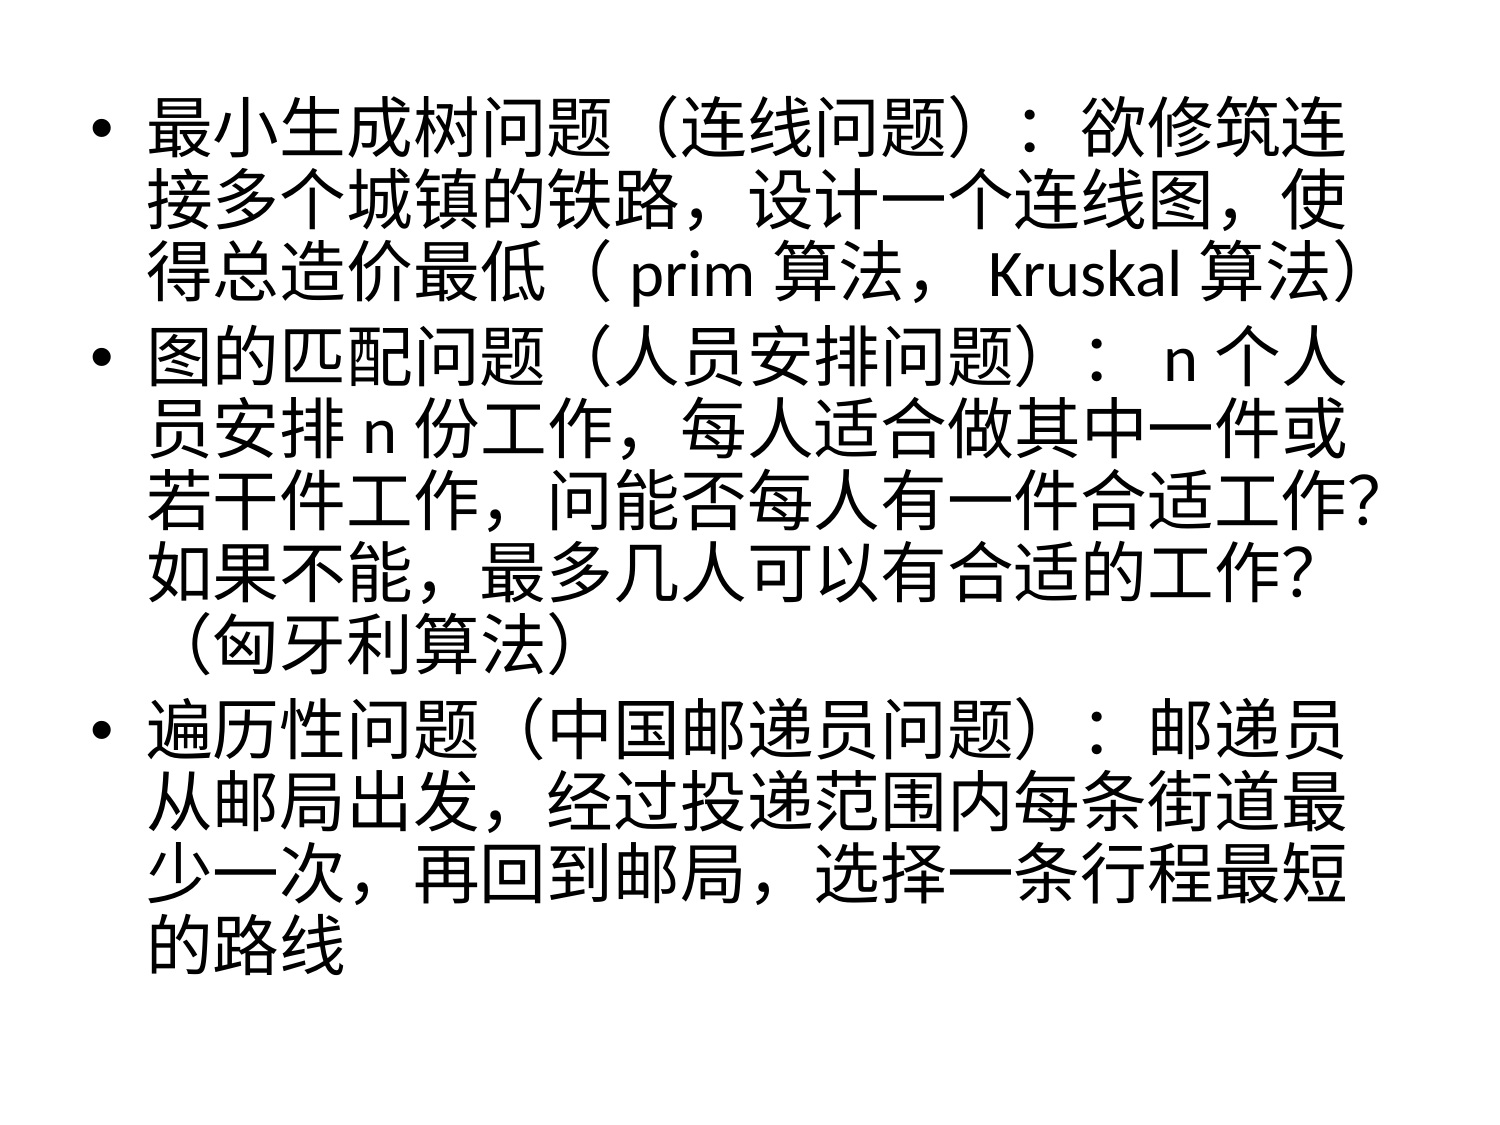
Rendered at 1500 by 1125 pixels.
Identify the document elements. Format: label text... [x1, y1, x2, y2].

list 最小生成树问题（连线问题）：欲修筑连接多个城镇的铁路，设计一个连线图，使得总造价最低（prim算法，Kruskal算法） 图的匹配问题（人员安排问题）：n个人员安排n份工作，每人适合做其中一件或若干件工作，问能否每人有一件合适工作？如果不能，最多几人可以有合适的工作？（匈牙利算法） 遍历性问题（中国邮递员问题）：邮递员从邮局出发，经过投递范围内每条街道最少一次，再回到邮局，选择一条行程最短的路线 [75, 87, 1425, 1018]
